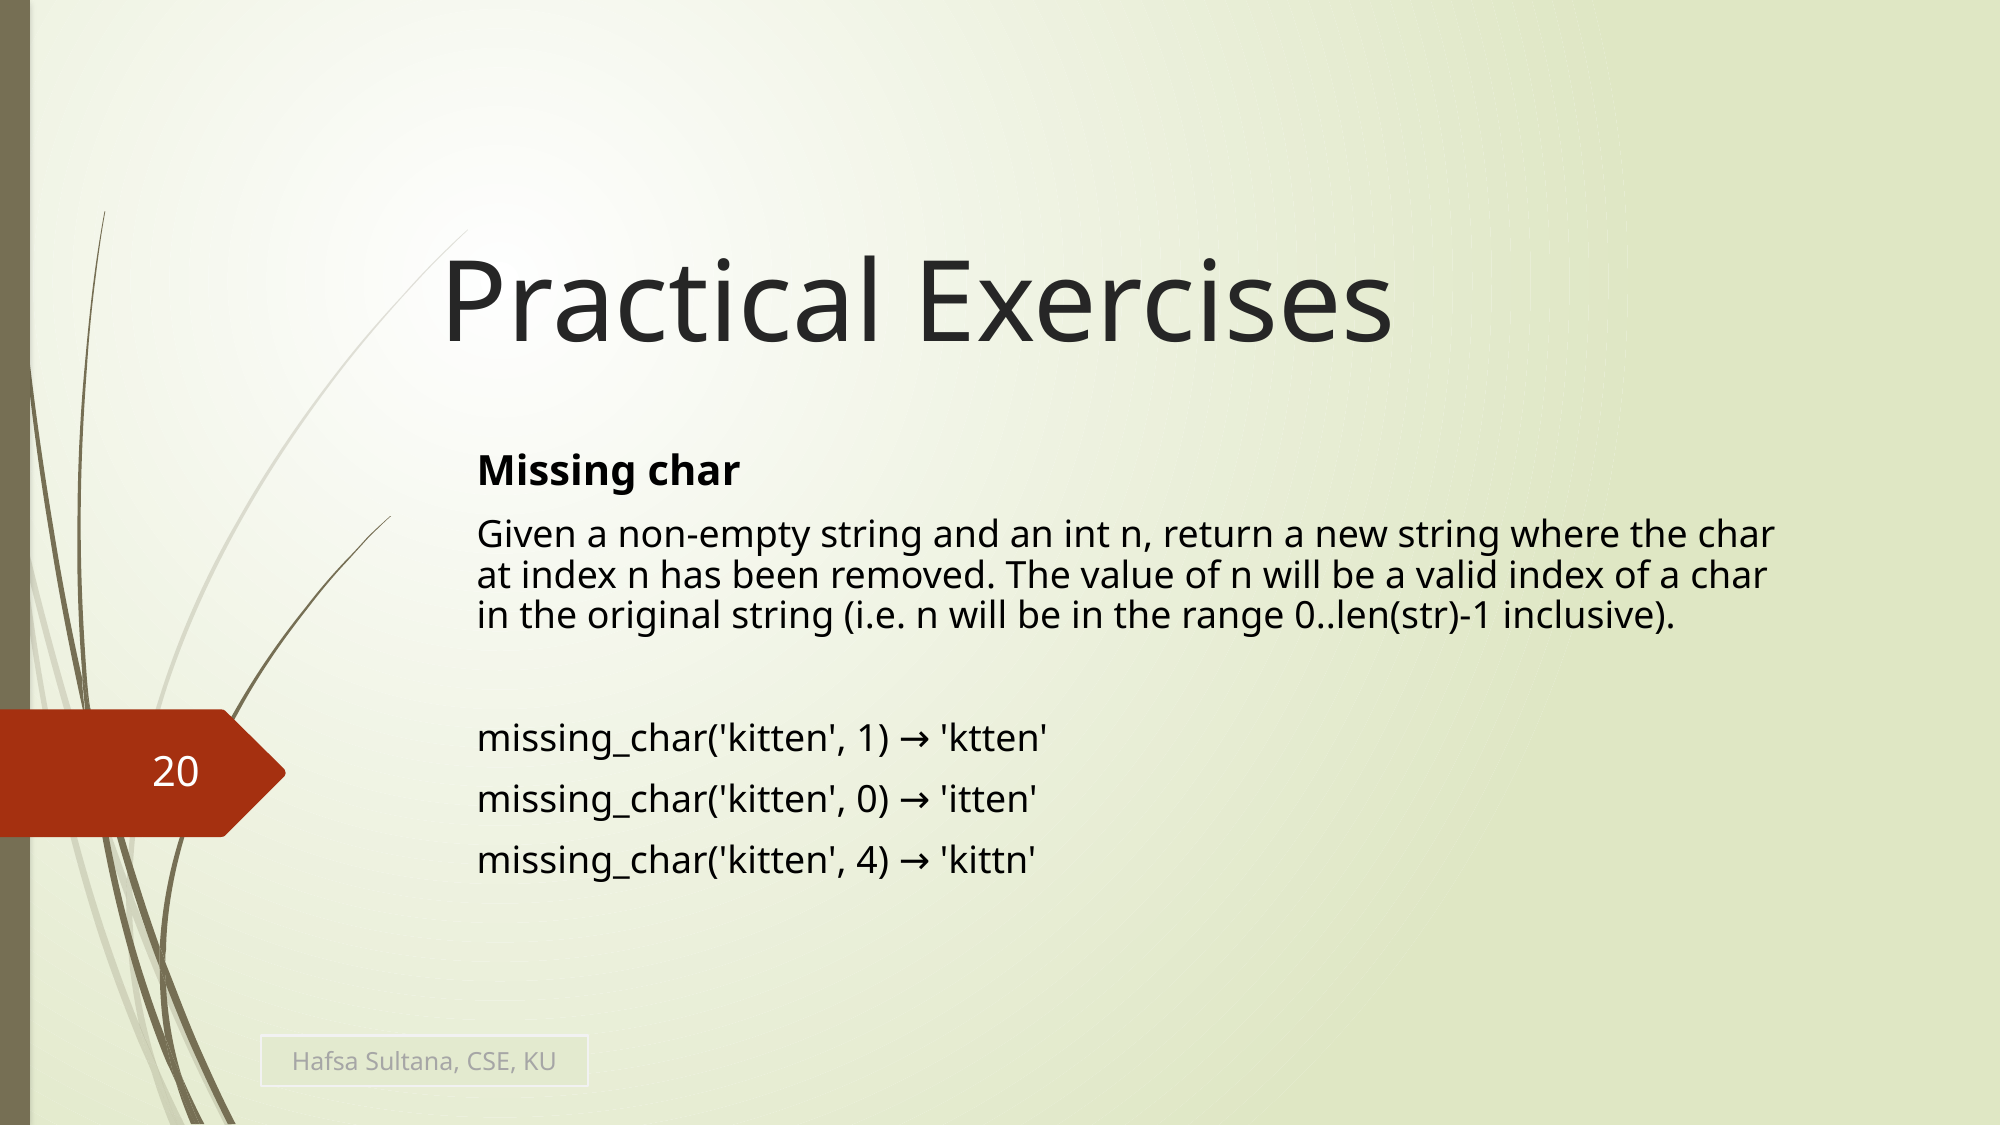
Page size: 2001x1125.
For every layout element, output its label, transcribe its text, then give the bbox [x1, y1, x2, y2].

title Practical Exercises [424, 0, 1888, 372]
slide_number 20 [87, 743, 216, 803]
subtitle Missing char Given a non-empty string and an int n, return a new string where the char at index n has been removed. The value of n will be a valid index of a char in the original string (i.e. n will be in the range 0..len(str)-1 inclusive). missing_char('kitten', 1) → 'ktten' missing_char('kitten', 0) → 'itten' missing_char('kitten', 4) → 'kittn' [461, 441, 1817, 1013]
text_box Hafsa Sultana, CSE, KU [260, 1034, 589, 1087]
